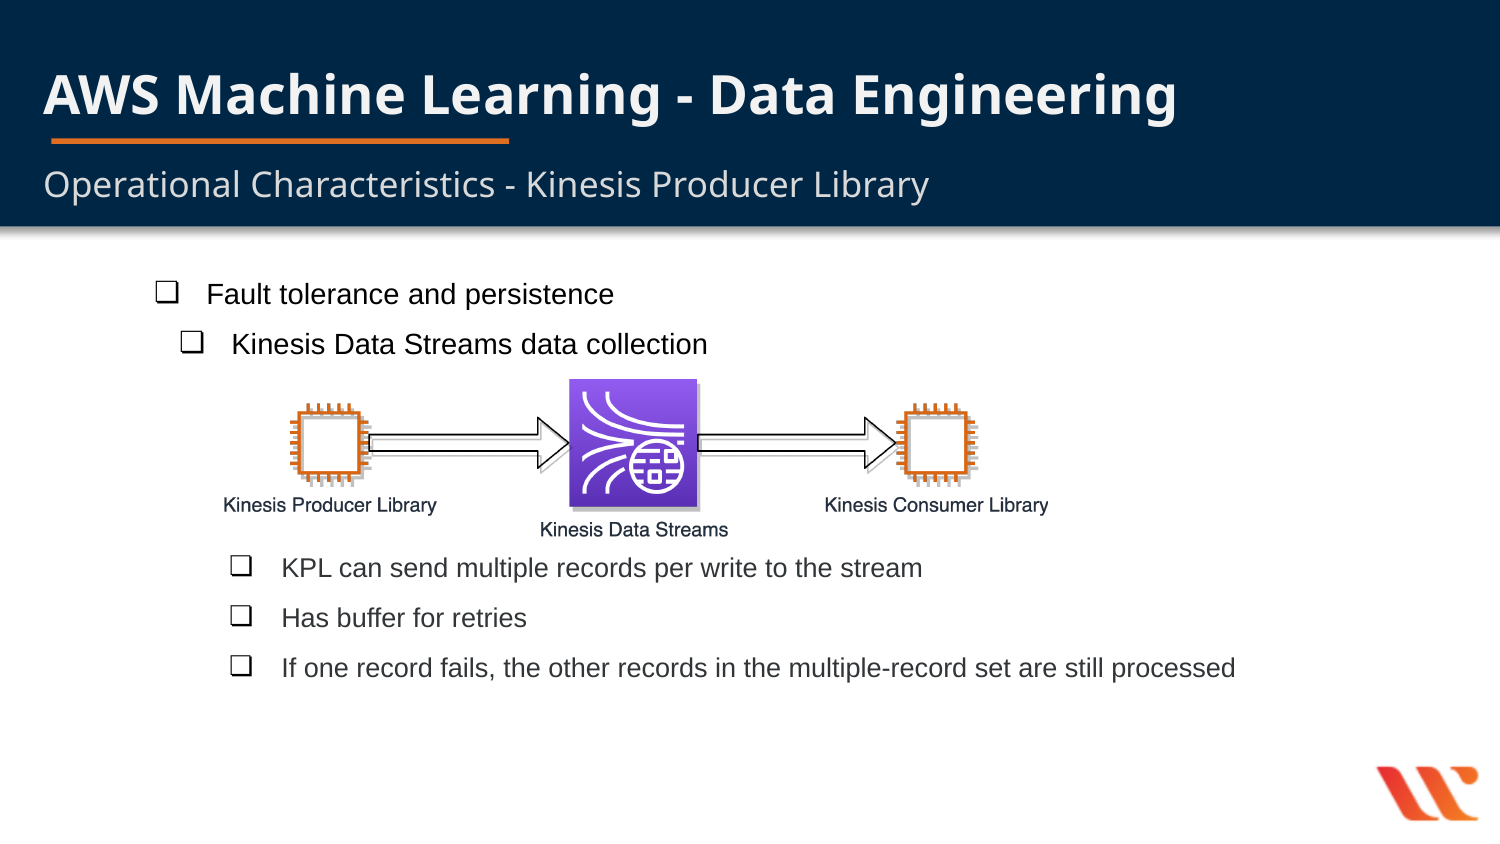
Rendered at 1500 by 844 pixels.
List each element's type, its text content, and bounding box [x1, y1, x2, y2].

text_box [51, 138, 510, 144]
picture [1365, 753, 1490, 835]
text_box If one record fails, the other records in the multiple-record set are still processed [191, 634, 1298, 690]
text_box [0, 0, 1500, 227]
text_box Kinesis Data Streams data collection [141, 309, 1248, 365]
text_box KPL can send multiple records per write to the stream [191, 534, 1298, 584]
text_box Operational Characteristics - Kinesis Producer Library [37, 156, 1027, 212]
text_box Fault tolerance and persistence [116, 259, 1223, 315]
text_box AWS Machine Learning - Data Engineering [37, 54, 1500, 132]
text_box Has buffer for retries [191, 584, 1298, 634]
picture [220, 377, 1049, 542]
